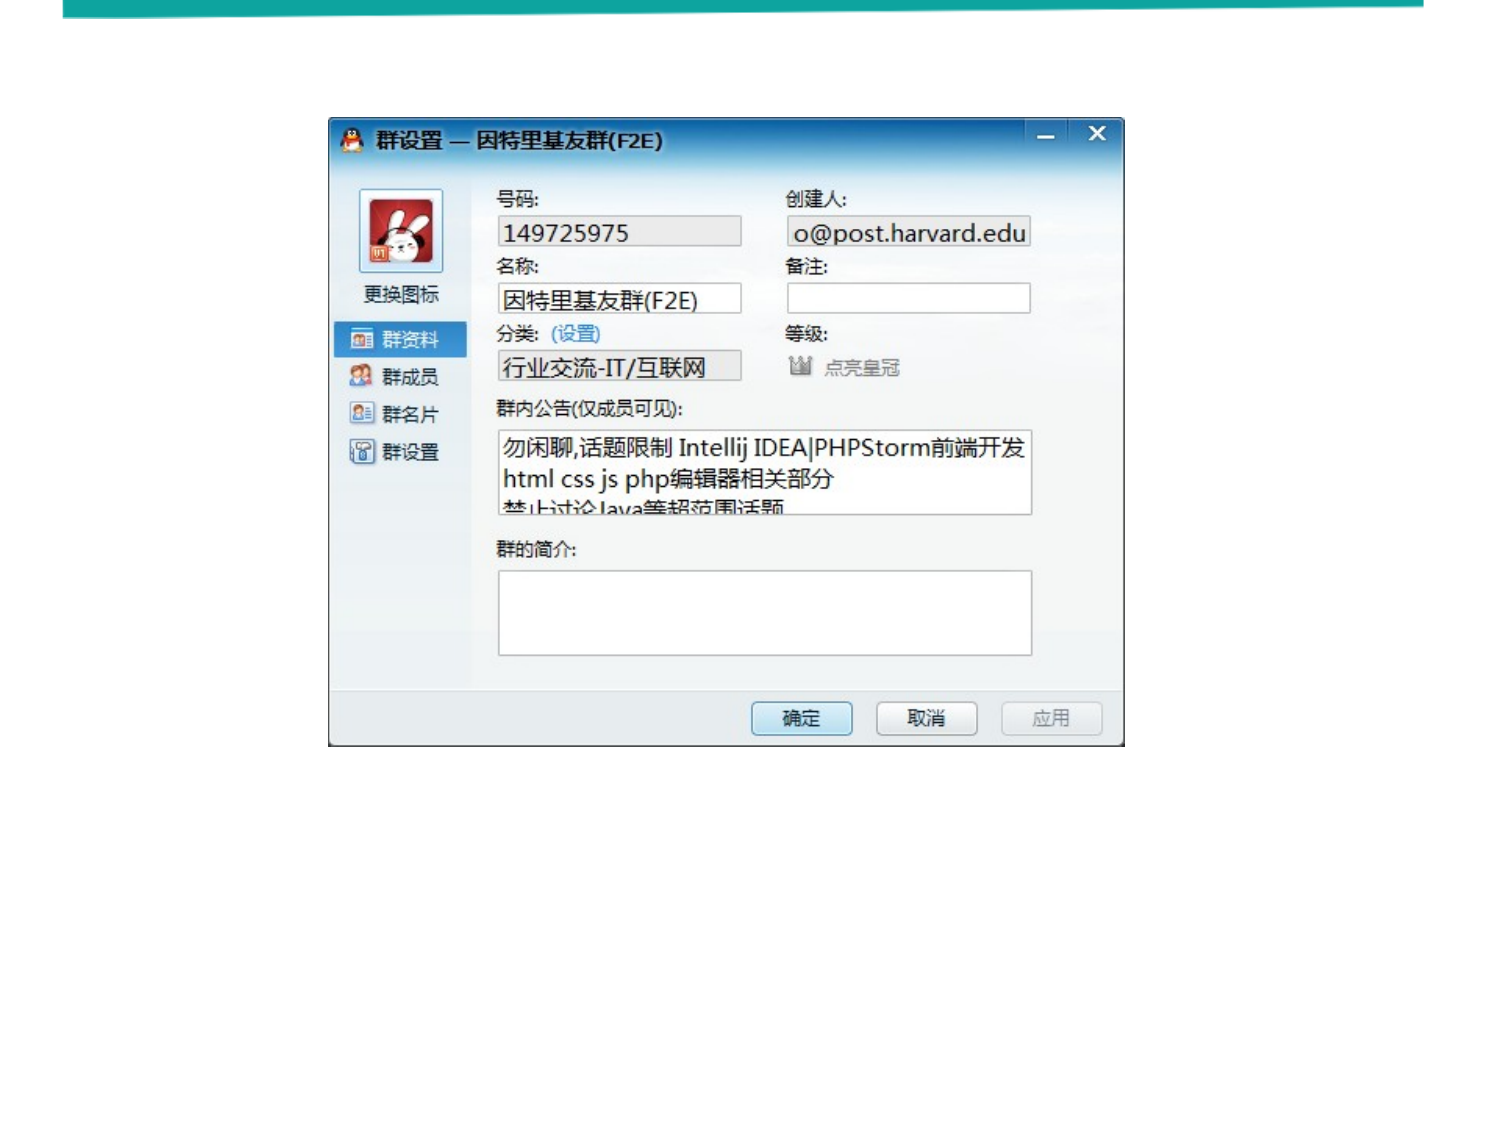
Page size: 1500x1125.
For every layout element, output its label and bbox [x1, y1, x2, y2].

picture [0, 0, 1500, 19]
picture [327, 116, 1126, 748]
